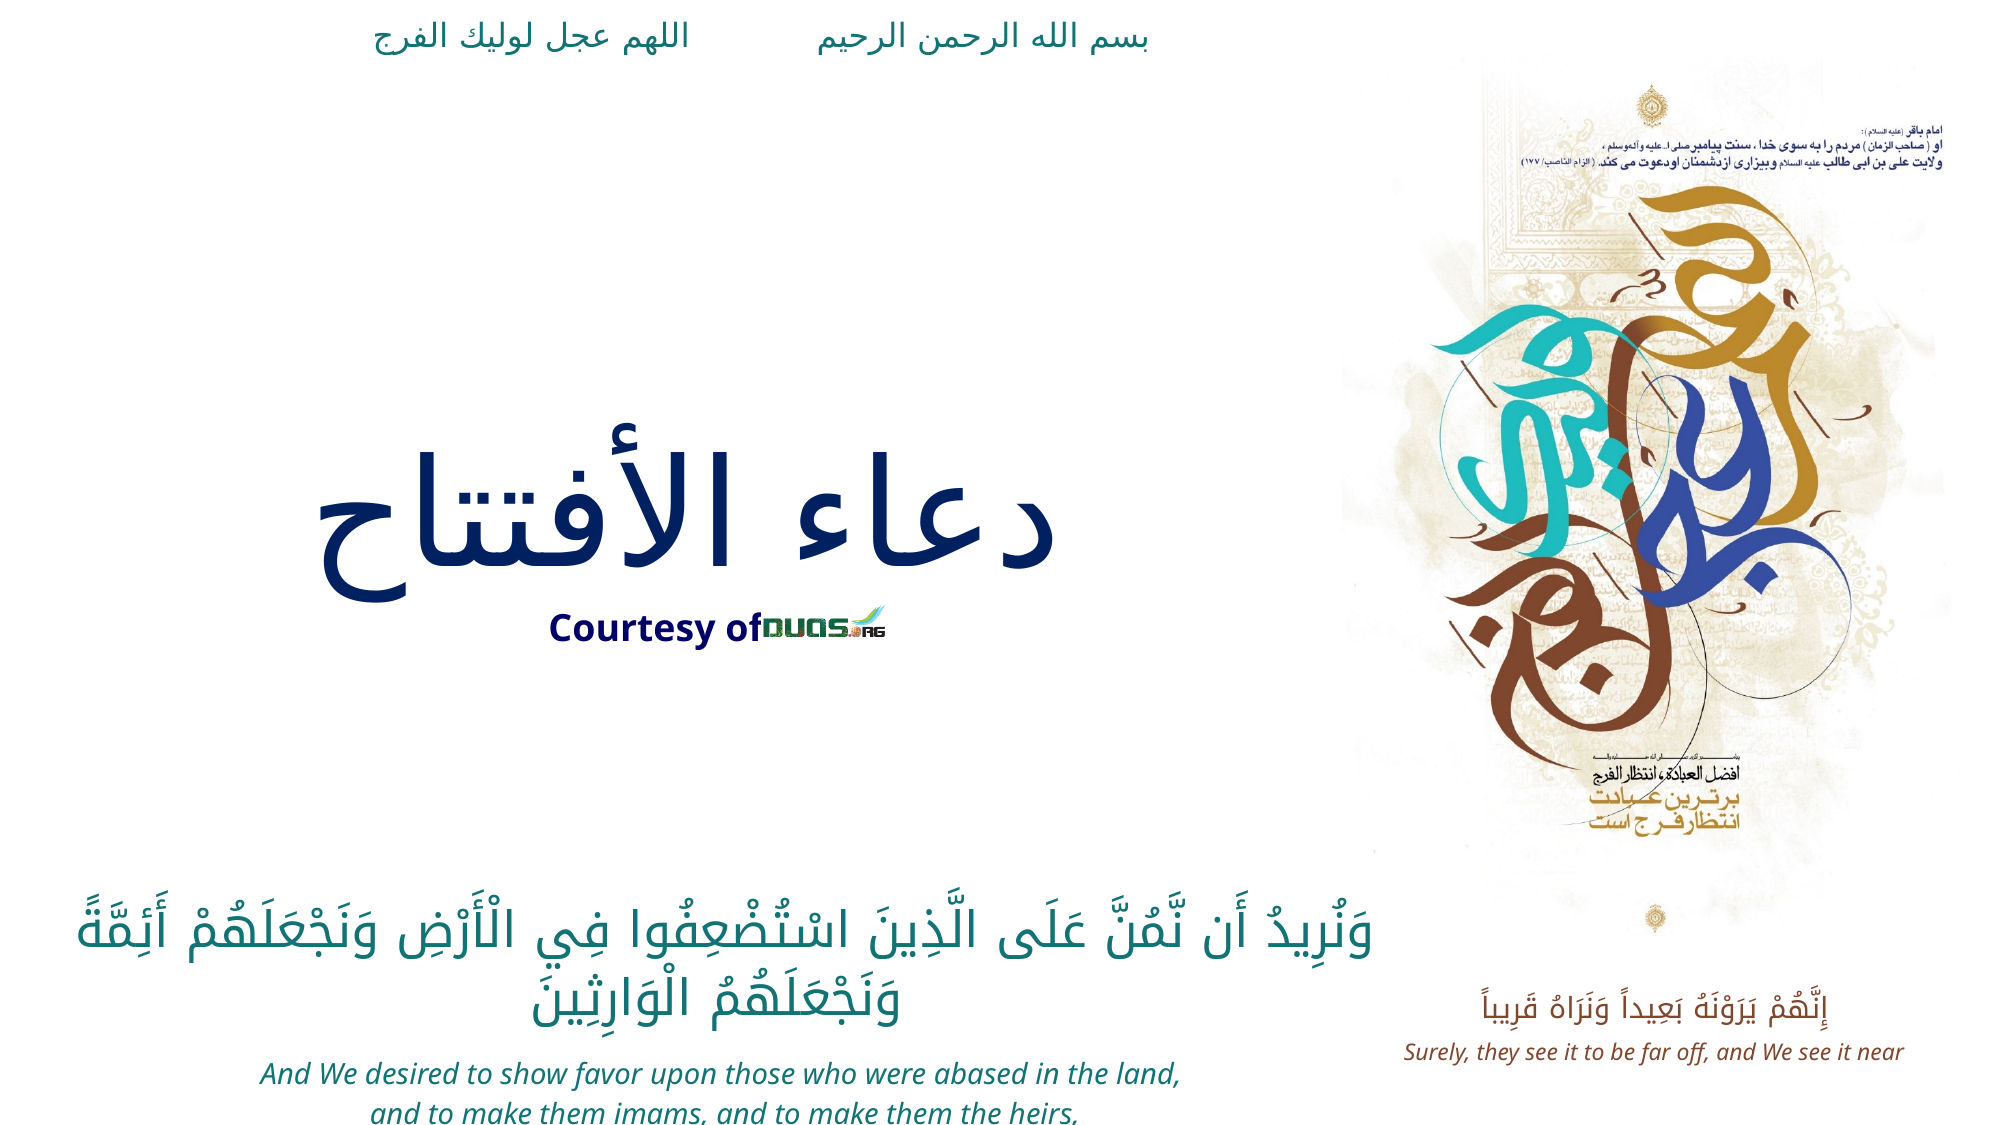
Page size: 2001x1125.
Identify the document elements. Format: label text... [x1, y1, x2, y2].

picture [1342, 54, 1967, 938]
text_box بسم الله الرحمن الرحيم اللهم عجل لوليك الفرج [357, 7, 1166, 62]
text_box وَنُرِيدُ أَن نَّمُنَّ عَلَى الَّذِينَ اسْتُضْعِفُوا فِي الْأَرْضِ وَنَجْعَلَهُمْ أَئِمَّةً وَنَجْعَلَهُمُ الْوَارِثِينَ ‎And We desired to show favor upon those who were abased in the land, and to make them imams, and to make them the heirs, (Surah Qasas: 5) [33, 881, 1417, 1125]
text_box دعاء الأفتتاح‎‎‎ ‎‎‎‎‎ [295, 408, 1125, 604]
text_box إِنَّهُمْ يَرَوْنَهُ بَعِيداً وَنَرَاهُ قَرِيباً Surely, they see it to be far off, and We see it near [1366, 964, 1943, 1073]
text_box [477, 596, 906, 658]
